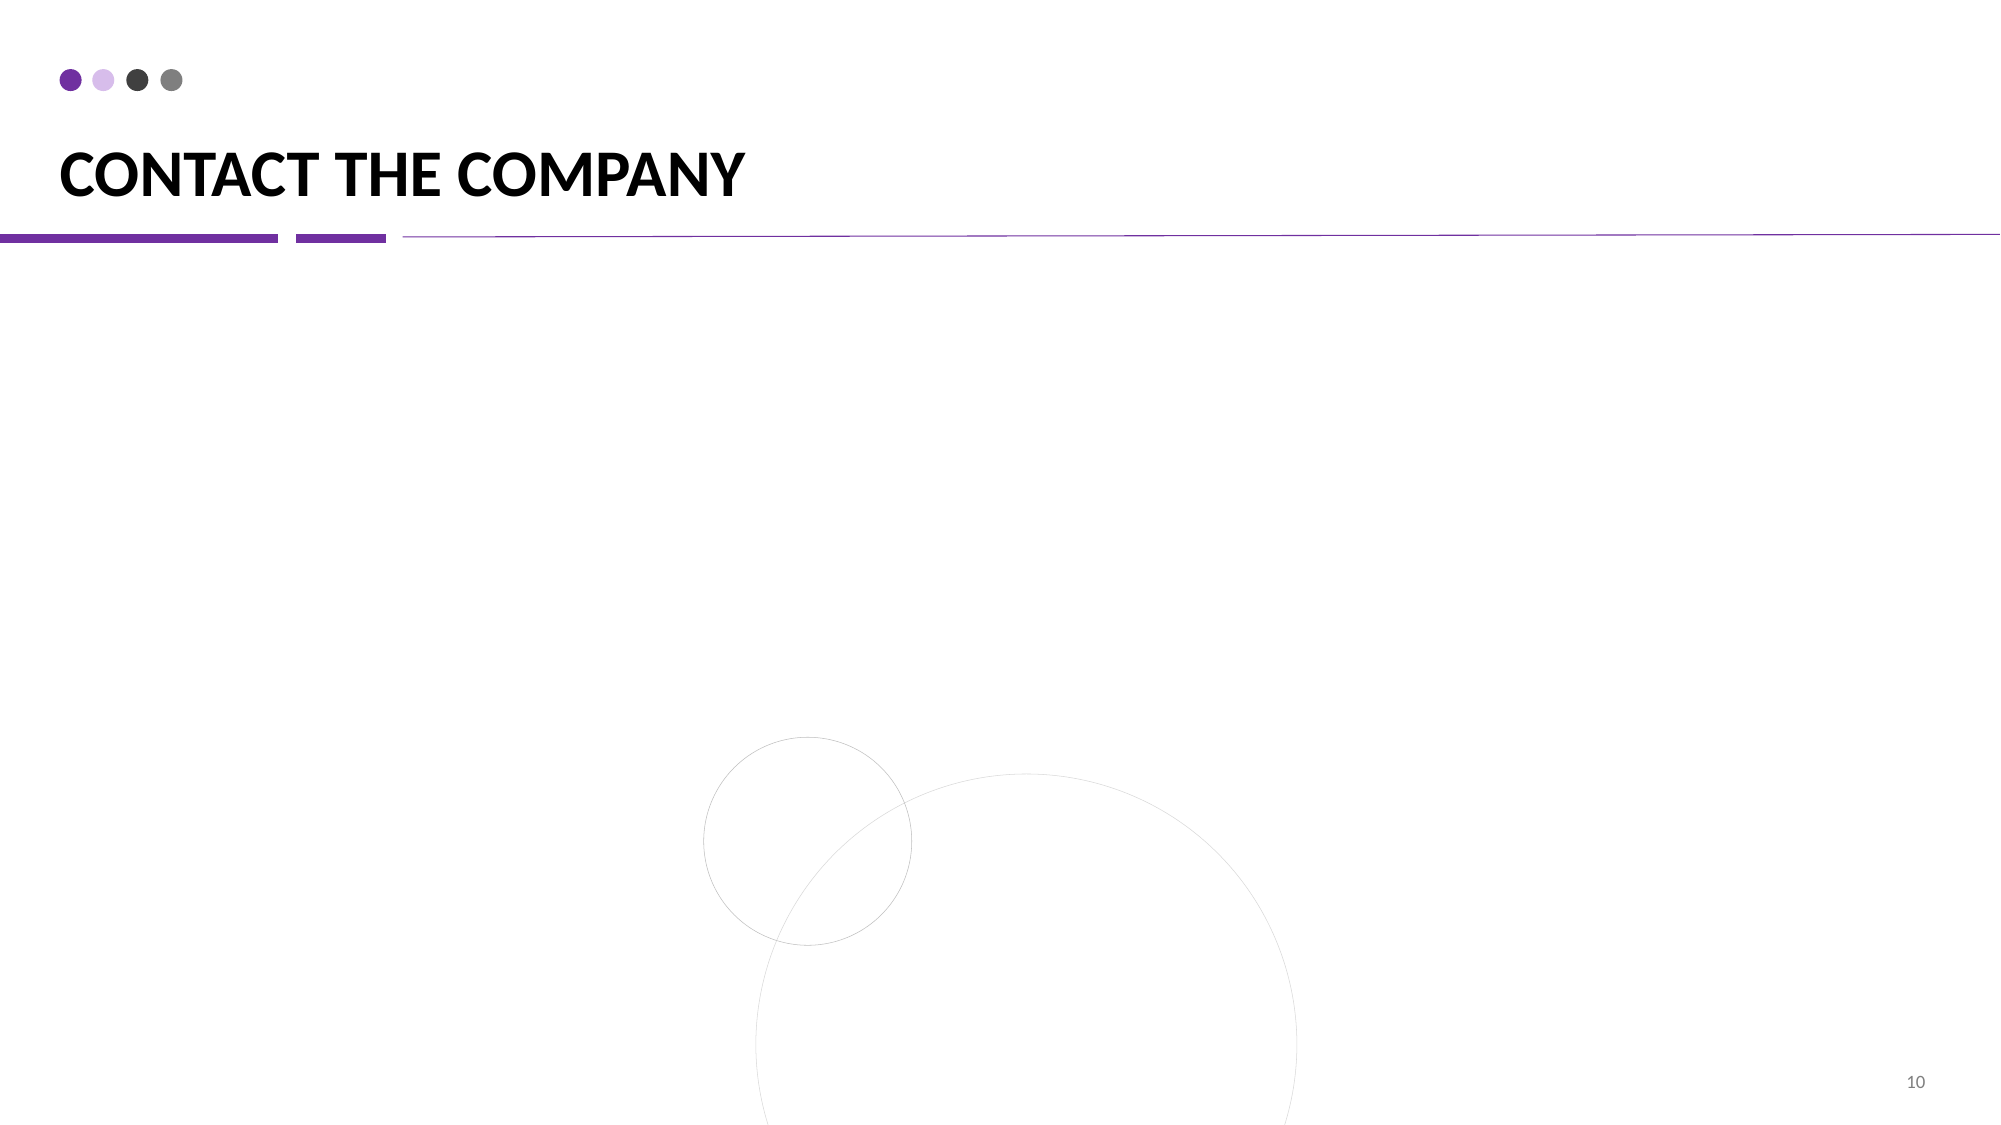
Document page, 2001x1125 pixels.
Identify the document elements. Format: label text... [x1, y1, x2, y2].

title CONTACT THE COMPANY [59, 59, 1941, 211]
slide_number 10 [1490, 1060, 1941, 1102]
